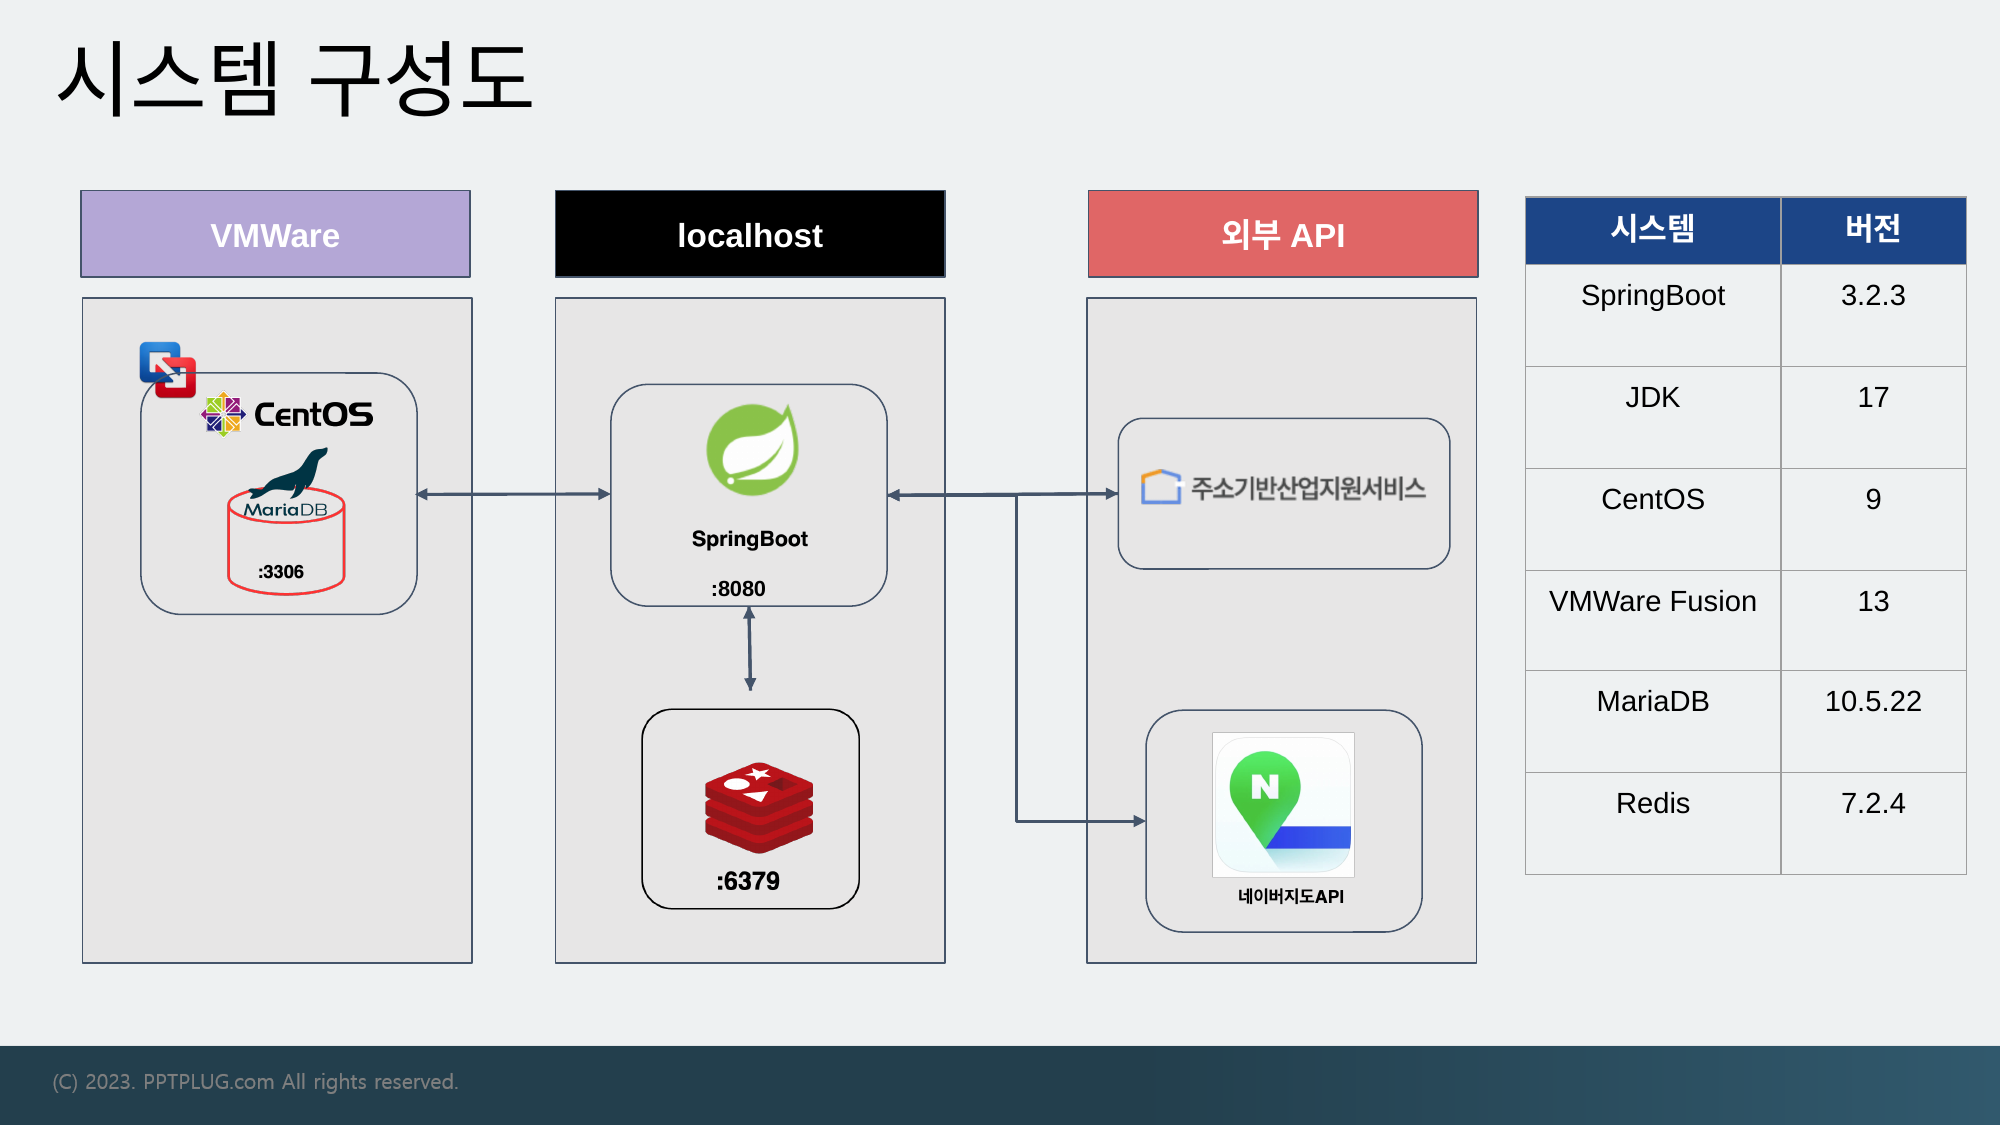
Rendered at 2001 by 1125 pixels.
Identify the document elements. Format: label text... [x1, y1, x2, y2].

picture [0, 0, 2000, 1125]
table_cell 17 [1782, 367, 1966, 468]
table_cell CentOS [1526, 469, 1780, 570]
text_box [886, 494, 1147, 822]
text_box [610, 384, 888, 607]
table_cell SpringBoot [1526, 265, 1780, 366]
text_box [1146, 710, 1423, 933]
table_cell 3.2.3 [1782, 265, 1966, 366]
table_cell JDK [1526, 367, 1780, 468]
text_box [361, 379, 418, 615]
text_box [82, 297, 472, 964]
text_box [555, 503, 946, 964]
text_box [1087, 297, 1477, 964]
table_header 시스템 [1526, 198, 1780, 264]
table_cell 7.2.4 [1782, 773, 1966, 874]
text_box VMWare [80, 190, 471, 278]
text_box [140, 419, 213, 615]
text_box :8080 [695, 607, 744, 614]
table_cell 9 [1782, 469, 1966, 570]
table_cell VMWare Fusion [1526, 571, 1780, 670]
text_box 외부API [1088, 190, 1479, 278]
table_header 버전 [1782, 198, 1966, 264]
text_box [555, 297, 946, 493]
table_cell MariaDB [1526, 671, 1780, 772]
text_box :8080 [755, 607, 791, 614]
title 시스템 구성도 [39, 44, 657, 123]
table_cell 10.5.22 [1782, 671, 1966, 772]
table_cell 13 [1782, 571, 1966, 670]
text_box localhost [555, 190, 946, 278]
table_cell Redis [1526, 773, 1780, 874]
text_box [1118, 418, 1450, 569]
